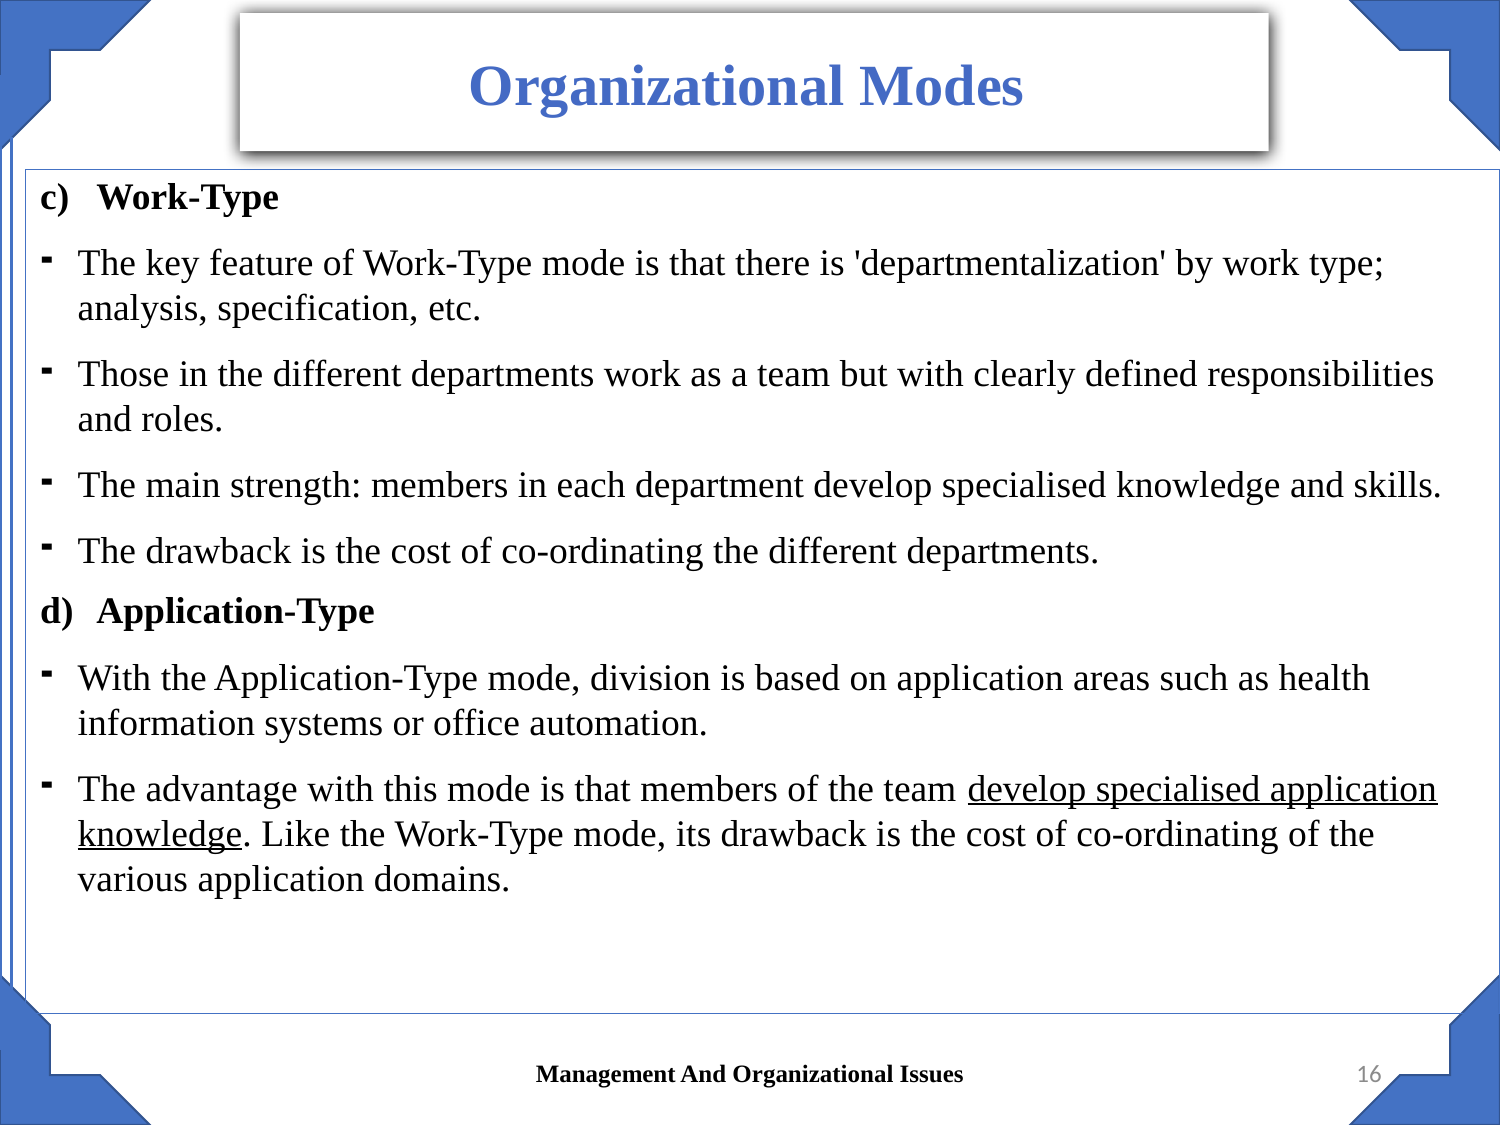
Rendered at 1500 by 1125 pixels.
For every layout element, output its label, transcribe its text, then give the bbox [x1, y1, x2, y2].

slide_number 16 [1059, 1042, 1397, 1103]
footer Management And Organizational Issues [496, 1042, 1004, 1103]
text_box Organizational Modes [239, 12, 1270, 152]
list Work-Type The key feature of Work-Type mode is that there is 'departmentalization' by work type; analysis, specification, etc. Those in the different departments work as a team but with clearly defined responsibilities and roles. The main strength: members in each department develop specialised knowledge and skills. The drawback is the cost of co-ordinating the different departments. Application-Type With the Application-Type mode, division is based on application areas such as health information systems or office automation. The advantage with this mode is that members of the team develop specialised application knowledge. Like the Work-Type mode, its drawback is the cost of co-ordinating of the various application domains. [25, 169, 1500, 1014]
